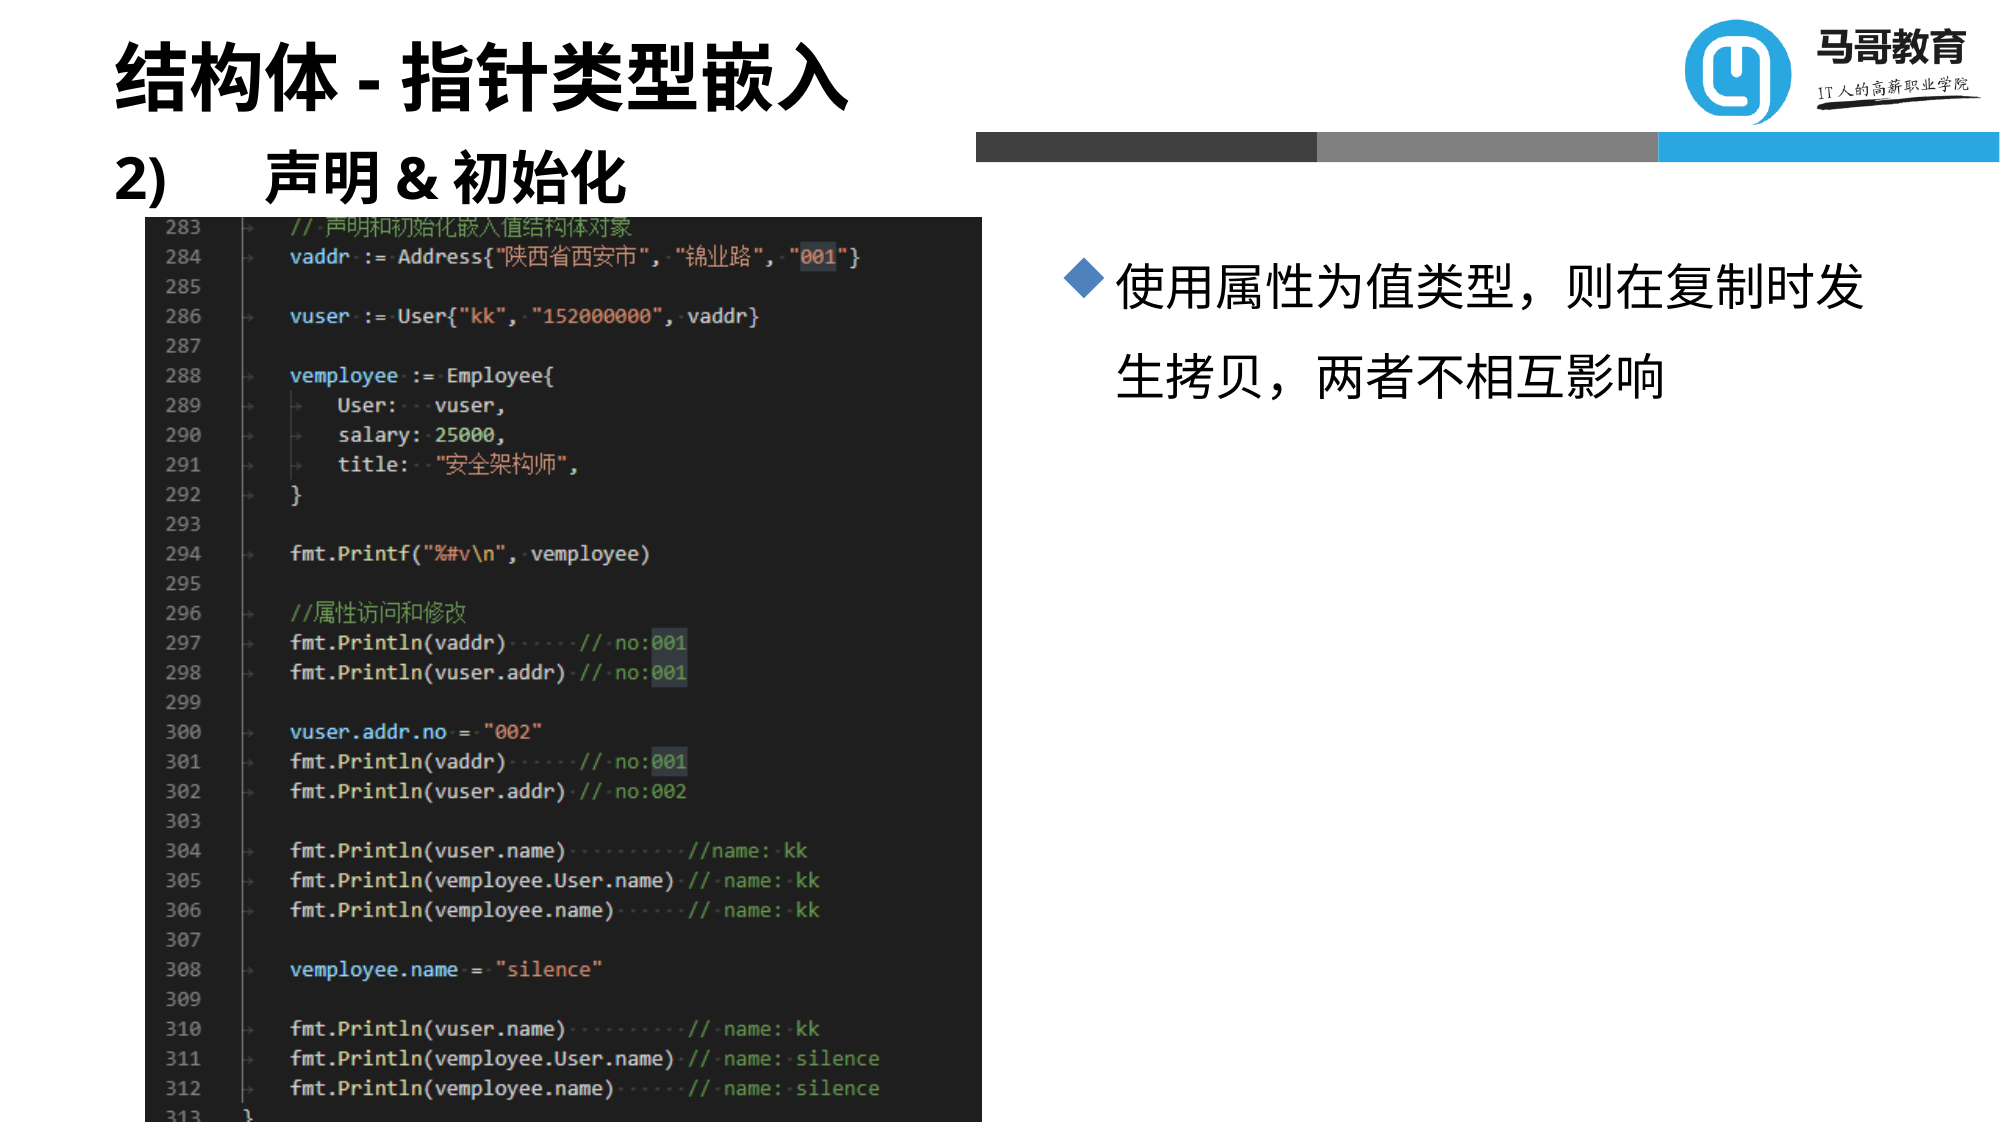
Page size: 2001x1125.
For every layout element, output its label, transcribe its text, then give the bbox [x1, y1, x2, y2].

list 使用属性为值类型，则在复制时发生拷贝，两者不相互影响 [1044, 217, 1910, 840]
picture [1671, 0, 2001, 206]
title 结构体-指针类型嵌入 [99, 27, 1274, 124]
picture [145, 217, 982, 1123]
text_box 2) 声明&初始化 [99, 133, 1989, 219]
